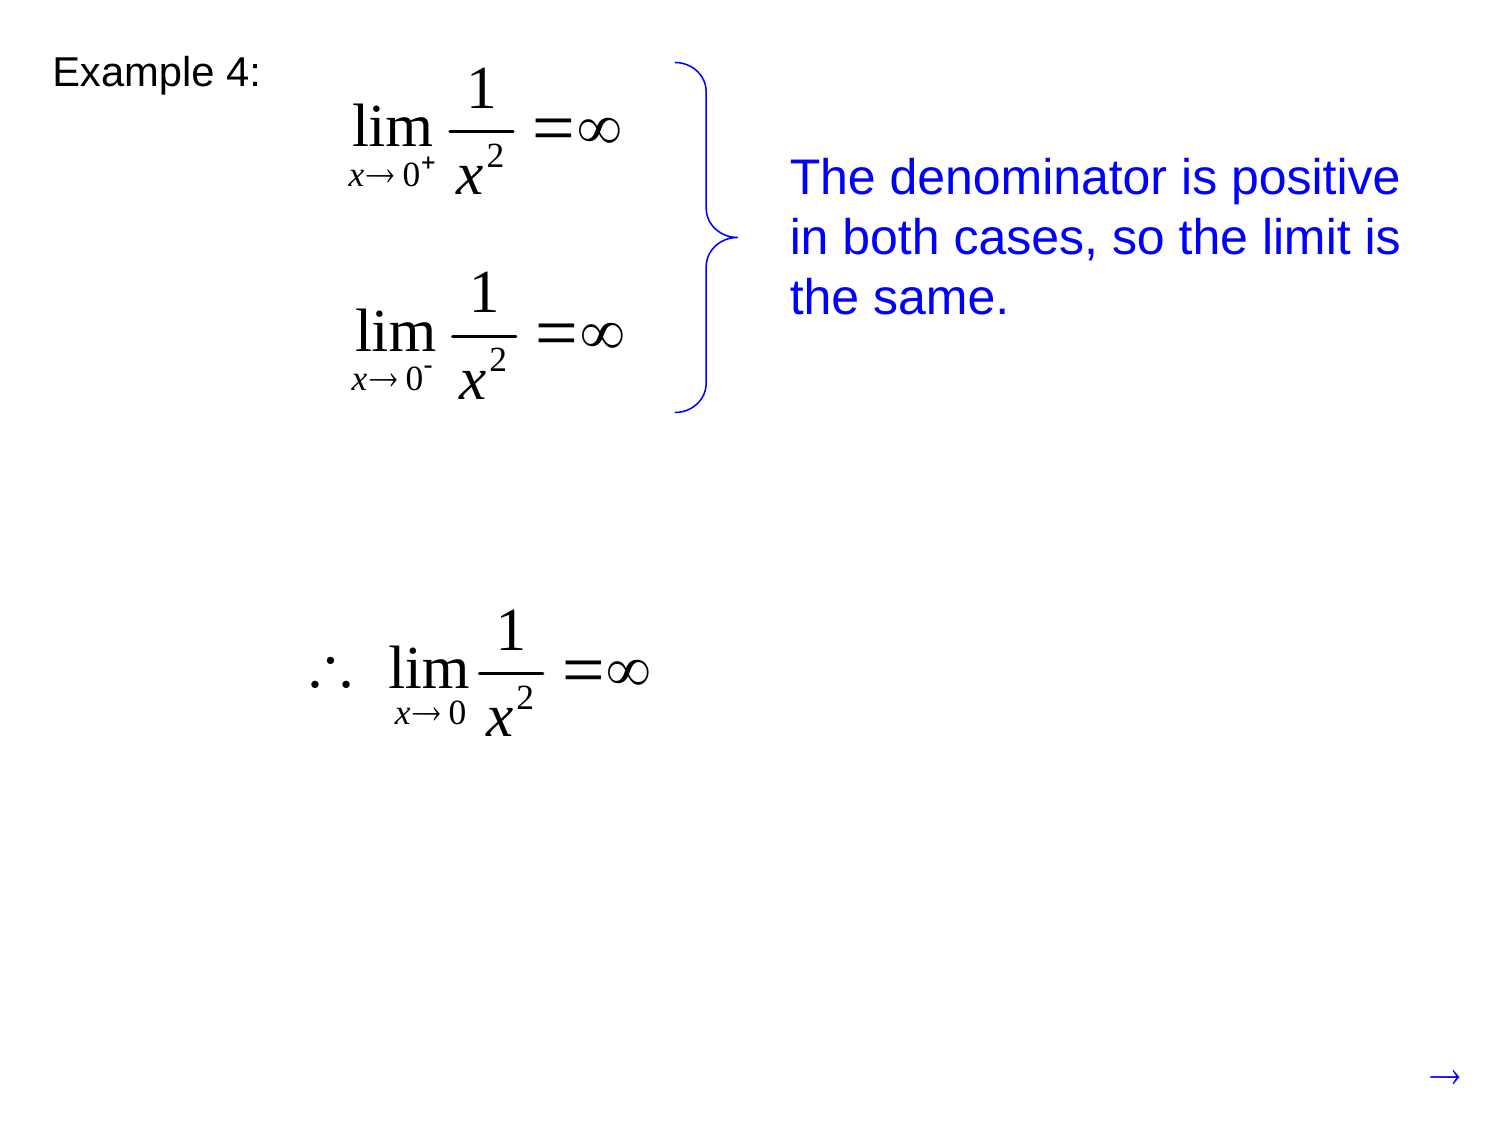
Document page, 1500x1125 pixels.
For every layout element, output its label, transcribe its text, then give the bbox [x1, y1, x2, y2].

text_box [1424, 1062, 1473, 1098]
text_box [340, 254, 632, 413]
text_box The denominator is positive in both cases, so the limit is the same. [774, 137, 1428, 333]
text_box [674, 62, 738, 413]
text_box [304, 591, 662, 750]
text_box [337, 49, 629, 209]
text_box Example 4: [37, 37, 276, 103]
